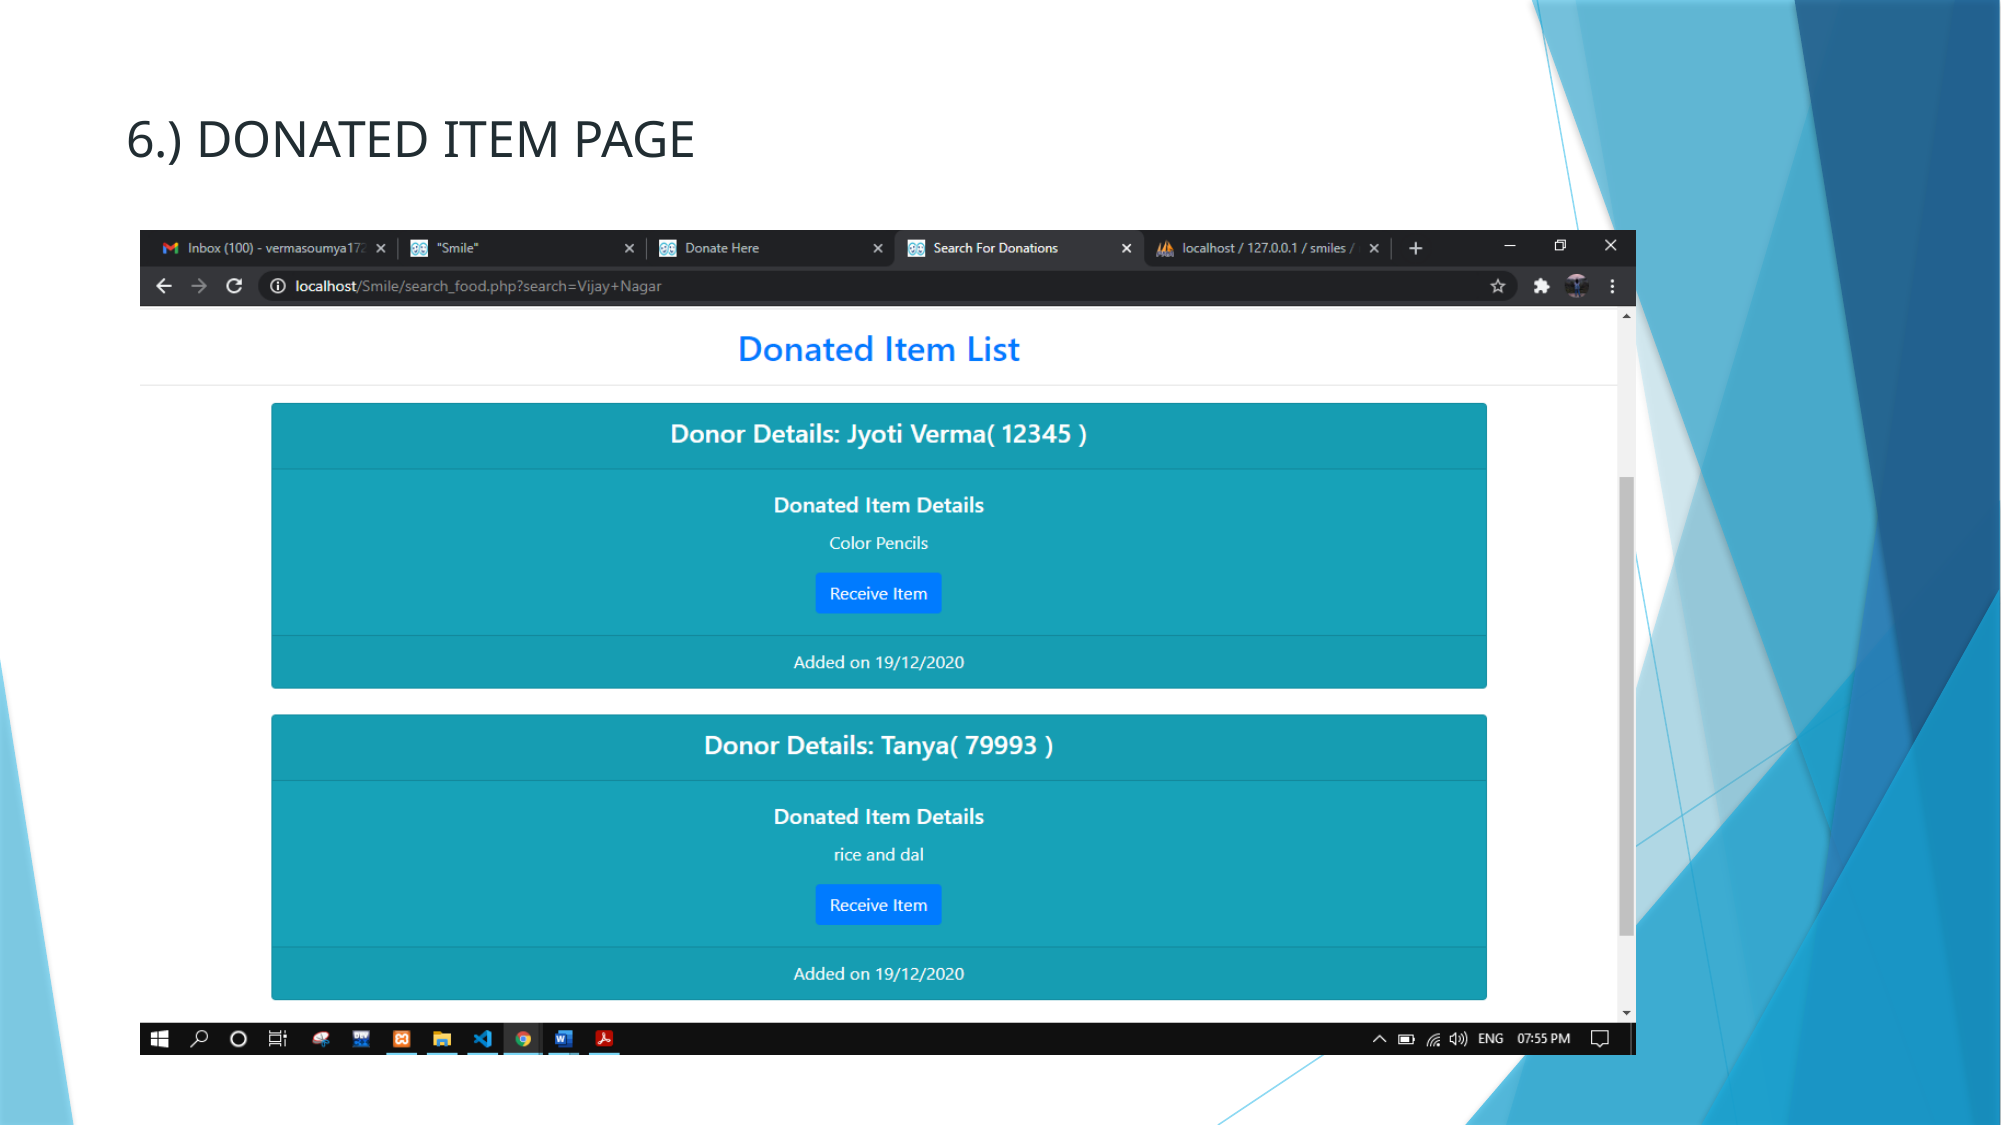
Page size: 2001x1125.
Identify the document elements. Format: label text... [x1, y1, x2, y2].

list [139, 230, 1637, 1056]
title 6.) DONATED ITEM PAGE [111, 99, 1522, 184]
